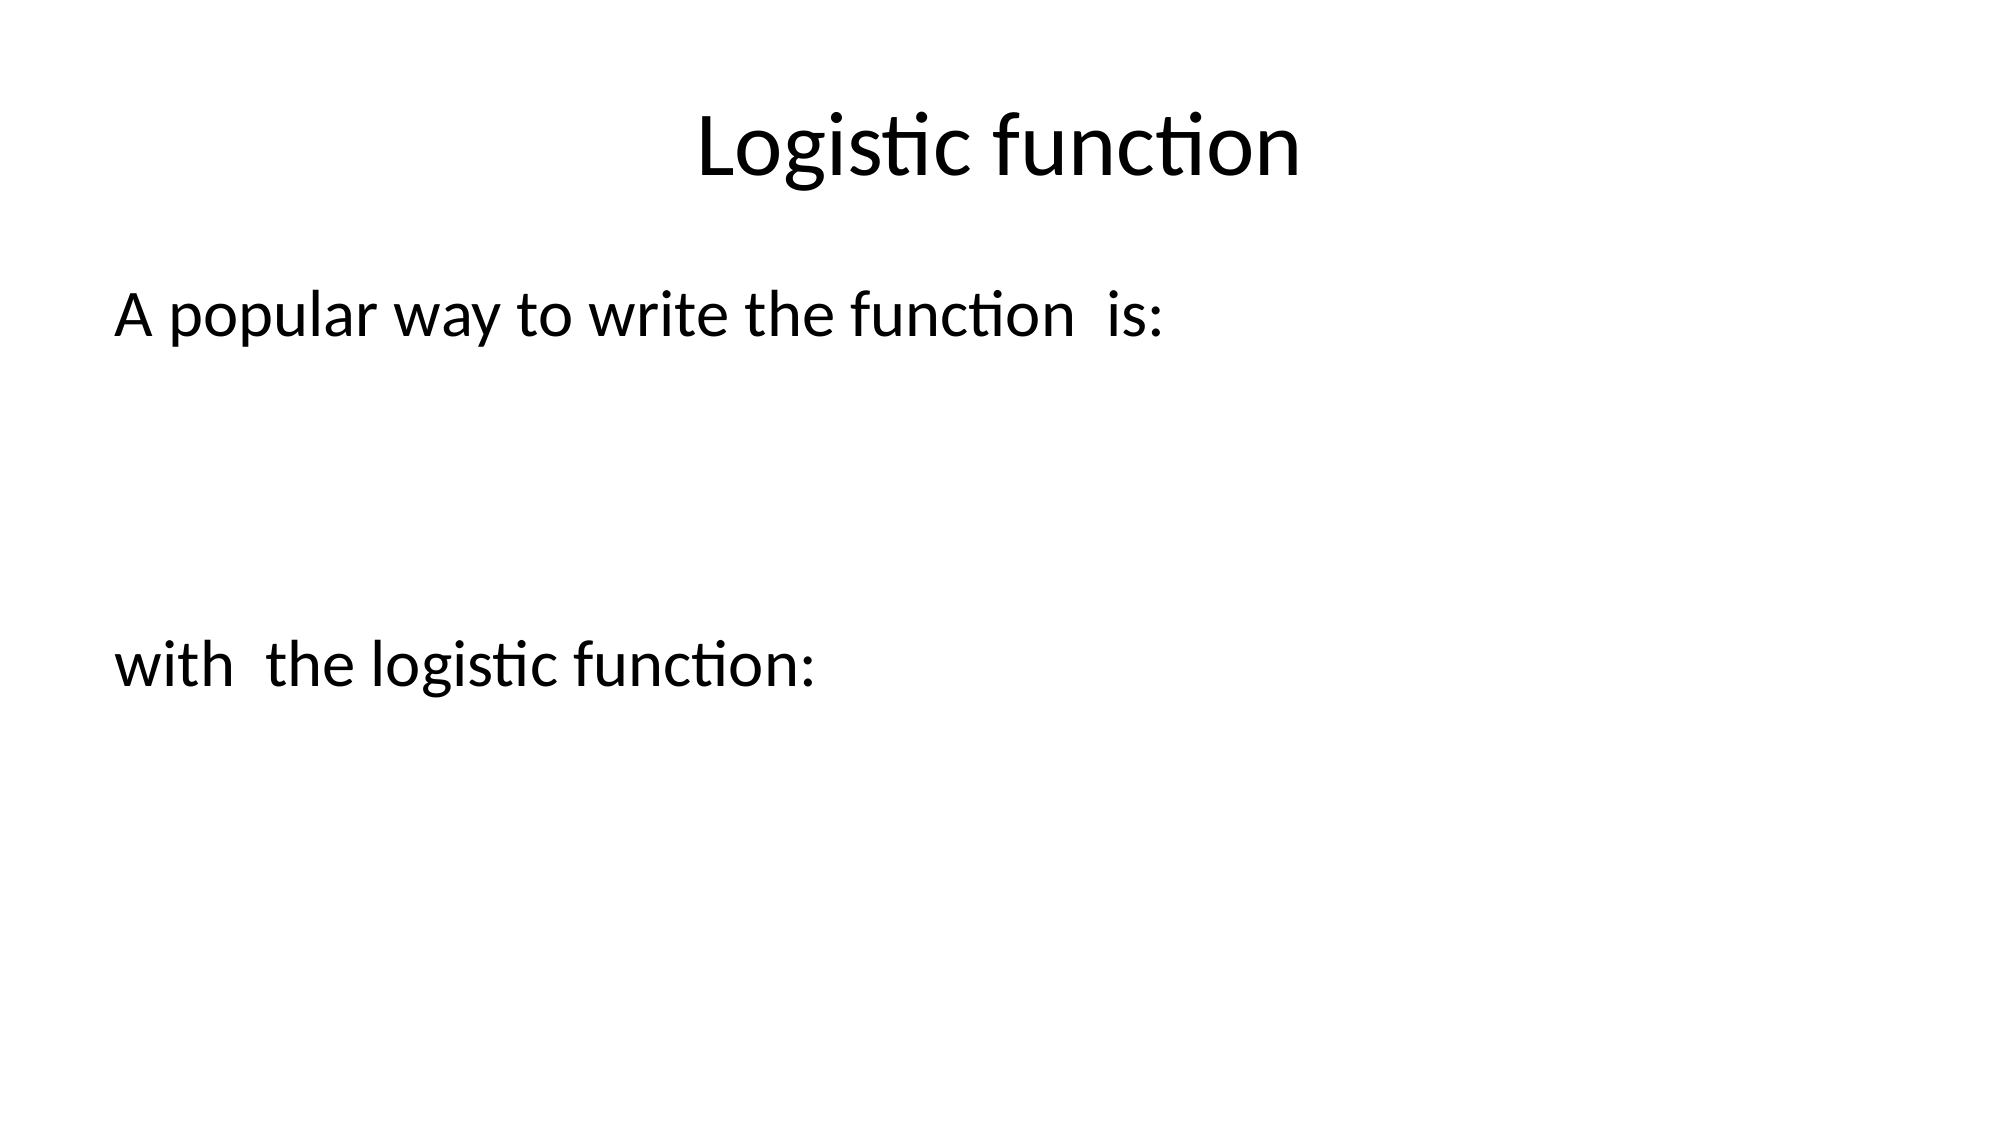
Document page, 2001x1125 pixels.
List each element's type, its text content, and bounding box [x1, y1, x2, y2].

title Logistic function [99, 45, 1900, 233]
